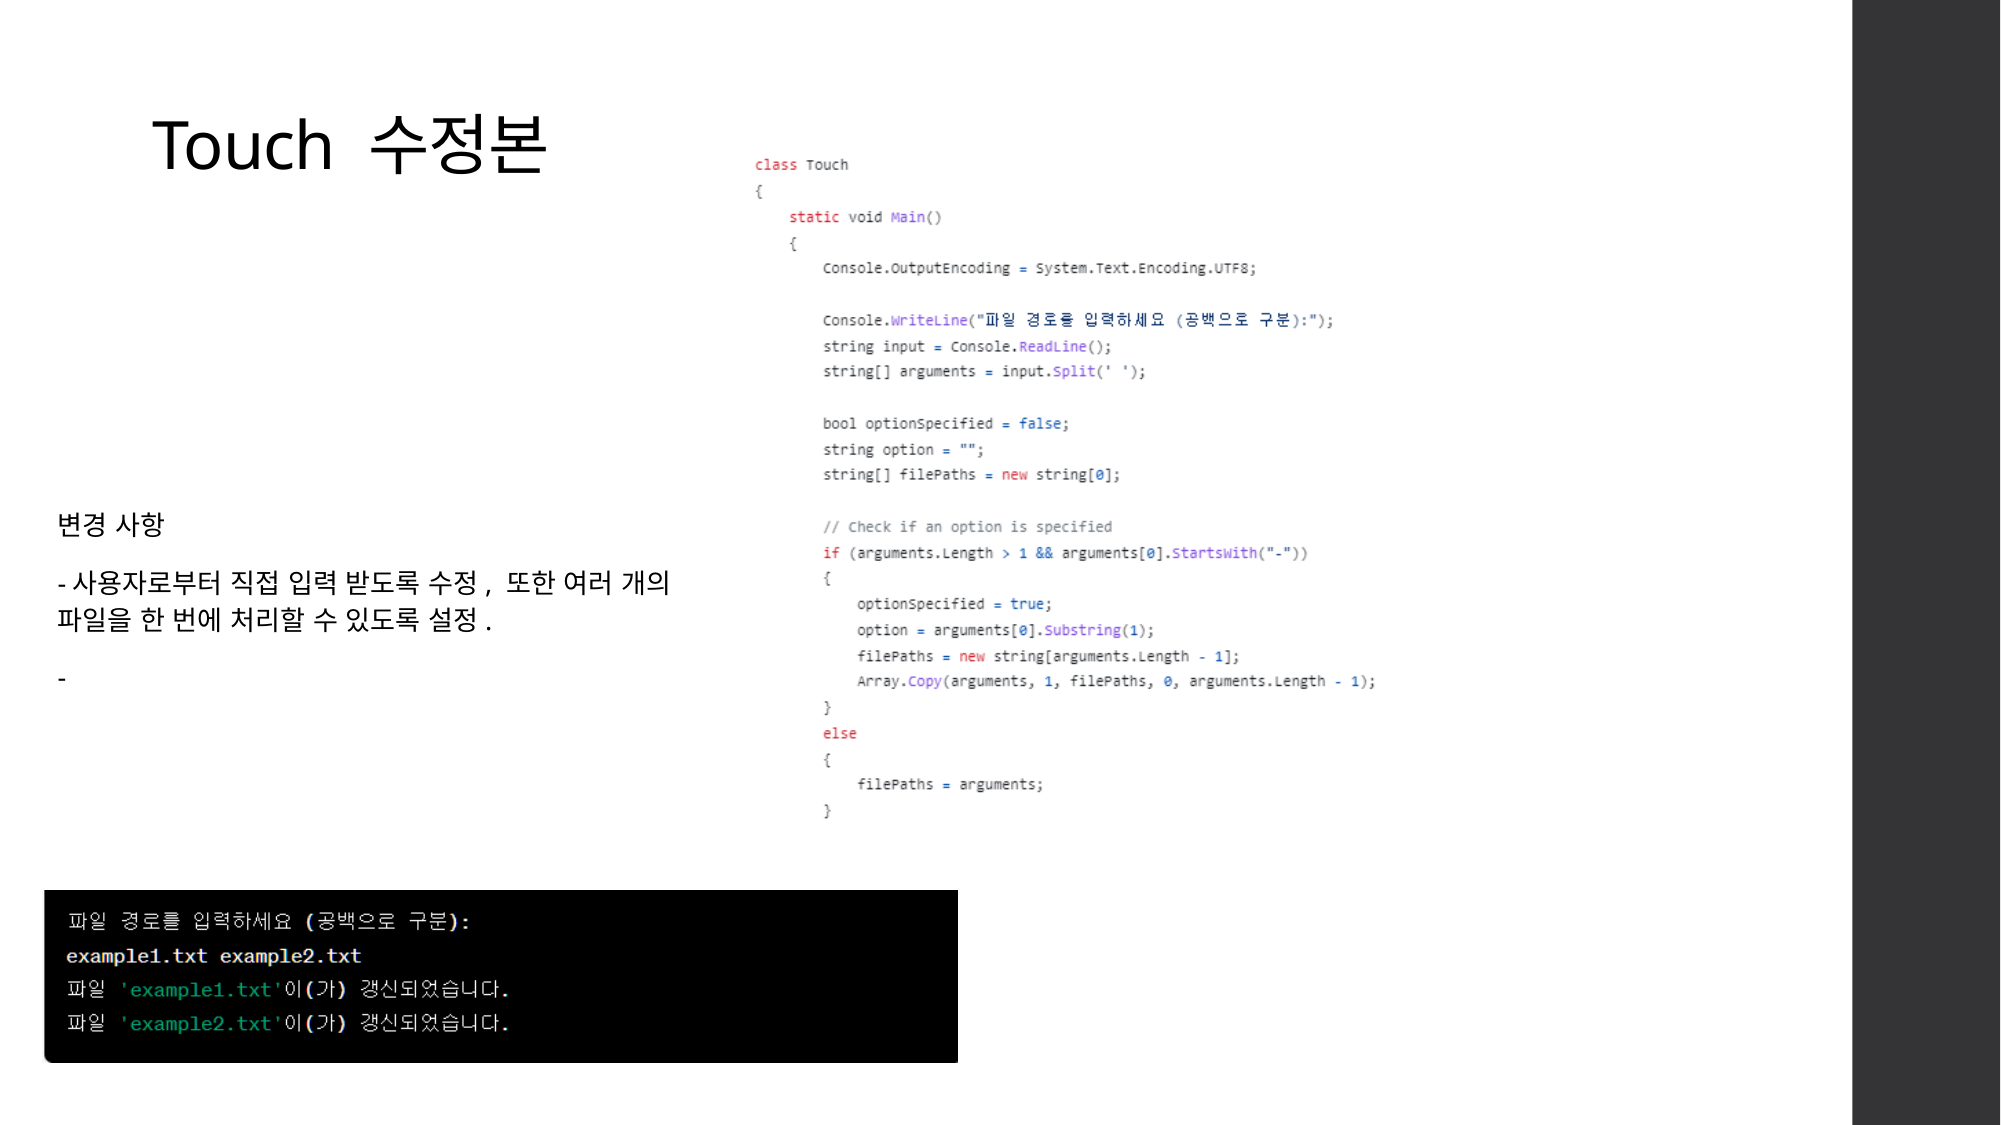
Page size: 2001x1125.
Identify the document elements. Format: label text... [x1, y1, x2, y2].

title Touch 수정본 [137, 75, 783, 222]
picture [42, 890, 958, 1064]
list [747, 147, 1416, 835]
list 변경 사항 -사용자로부터 직접 입력 받도록 수정, 또한 여러 개의 파일을 한 번에 처리할 수 있도록 설정. - [42, 205, 727, 886]
